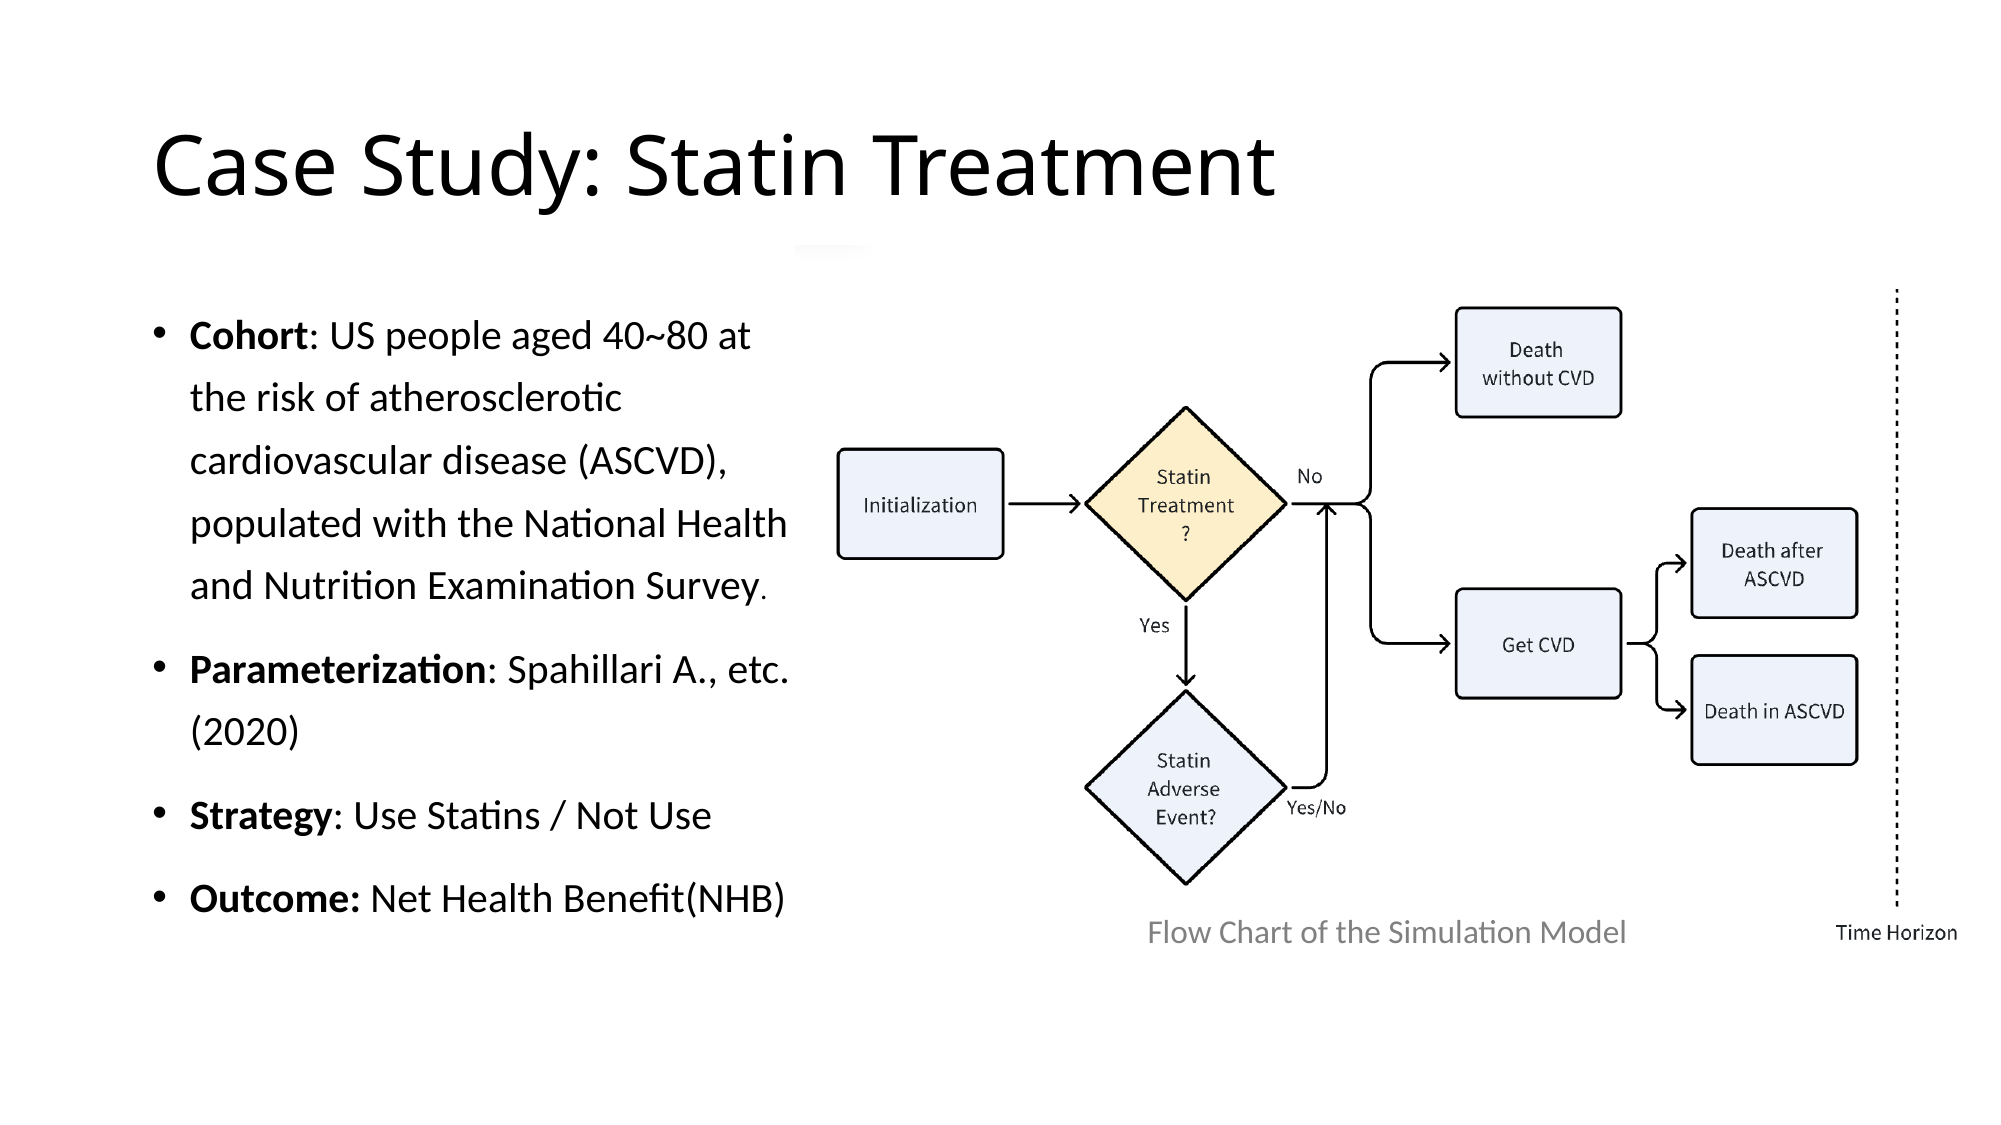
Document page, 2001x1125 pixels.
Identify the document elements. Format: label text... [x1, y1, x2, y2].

text_box Cohort: US people aged 40~80 at the risk of atherosclerotic cardiovascular disease (ASCVD), populated with the National Health and Nutrition Examination Survey. Parameterization: Spahillari A., etc. (2020) Strategy: Use Statins / Not Use Outcome: Net Health Benefit(NHB) [137, 287, 823, 1002]
title Case Study: Statin Treatment [137, 59, 1863, 278]
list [795, 245, 1987, 960]
